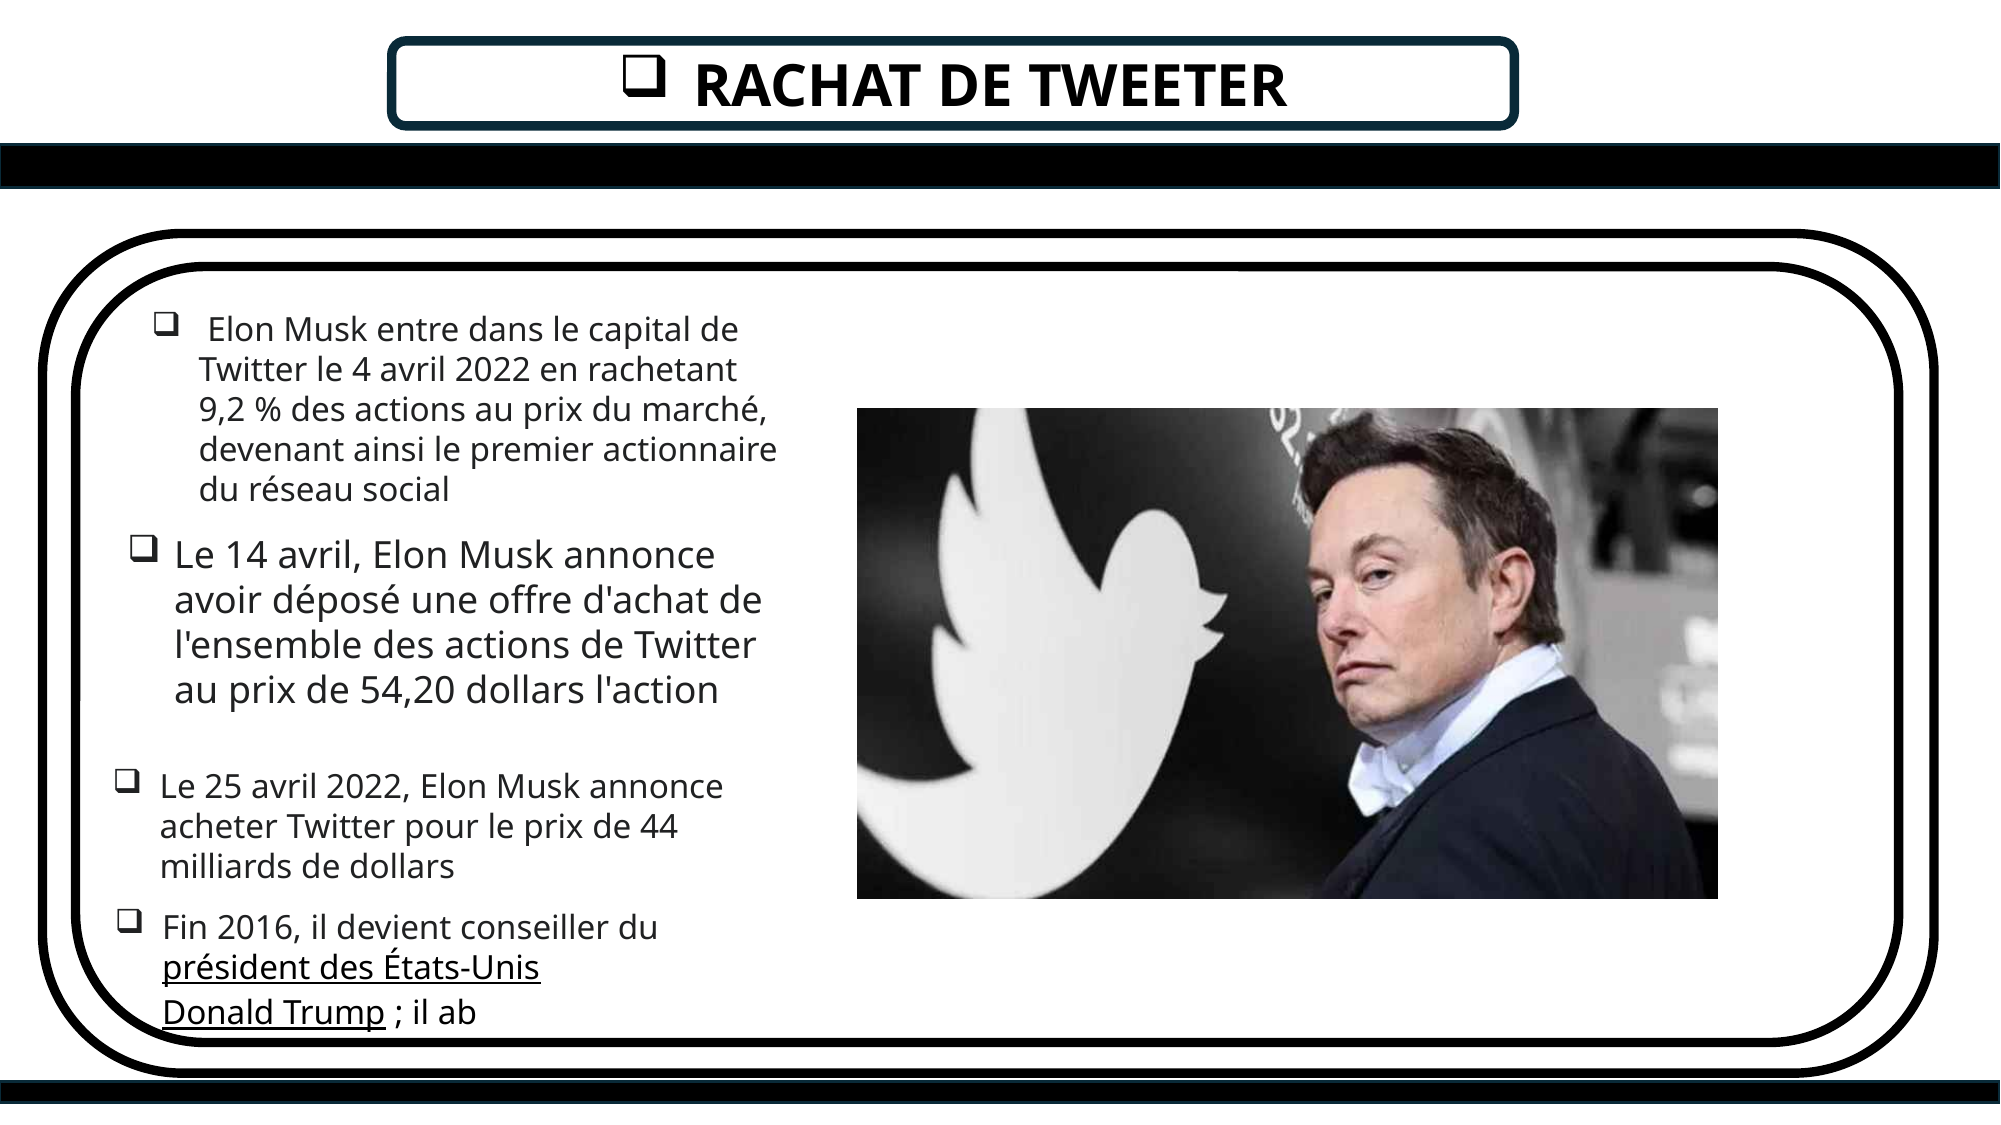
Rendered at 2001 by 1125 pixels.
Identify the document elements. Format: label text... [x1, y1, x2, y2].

text_box Fin 2016, il devient conseiller du président des États-Unis Donald Trump ; il ab [100, 898, 751, 1044]
picture [857, 407, 1719, 899]
text_box [73, 264, 1901, 1045]
text_box [0, 1080, 2000, 1104]
text_box Le 25 avril 2022, Elon Musk annonce acheter Twitter pour le prix de 44 milliards de dollars [97, 757, 857, 893]
text_box Le 14 avril, Elon Musk annonce avoir déposé une offre d'achat de l'ensemble des actions de Twitter au prix de 54,20 dollars l'action [112, 523, 801, 719]
text_box [0, 143, 2000, 189]
text_box Elon Musk entre dans le capital de Twitter le 4 avril 2022 en rachetant 9,2 % des actions au prix du marché, devenant ainsi le premier actionnaire du réseau social [136, 300, 823, 516]
text_box RACHAT DE TWEETER [390, 39, 1516, 128]
text_box [40, 231, 1936, 1075]
